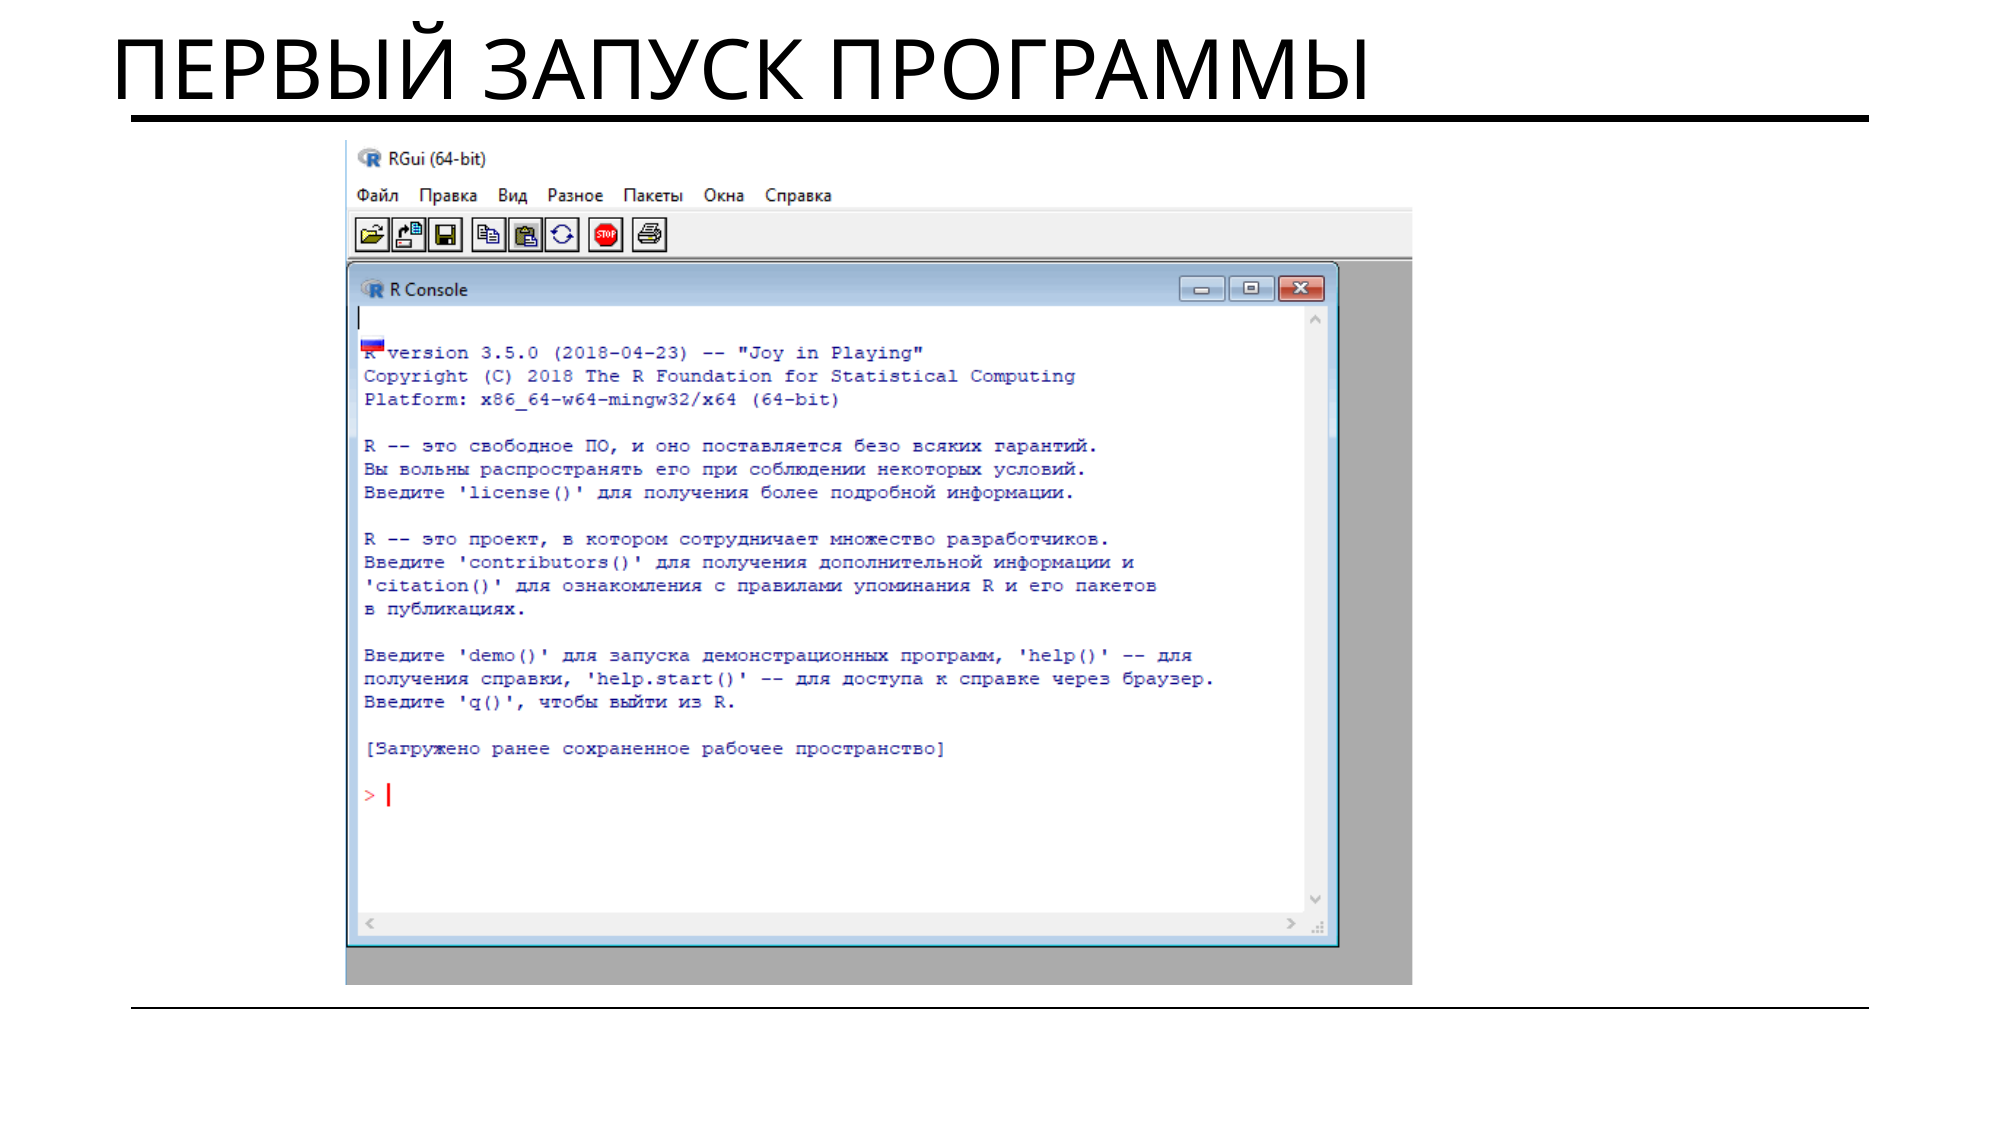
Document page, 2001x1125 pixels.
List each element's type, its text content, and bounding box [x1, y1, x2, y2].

picture [345, 139, 1413, 986]
title Первый запуск программы [95, 8, 1850, 129]
